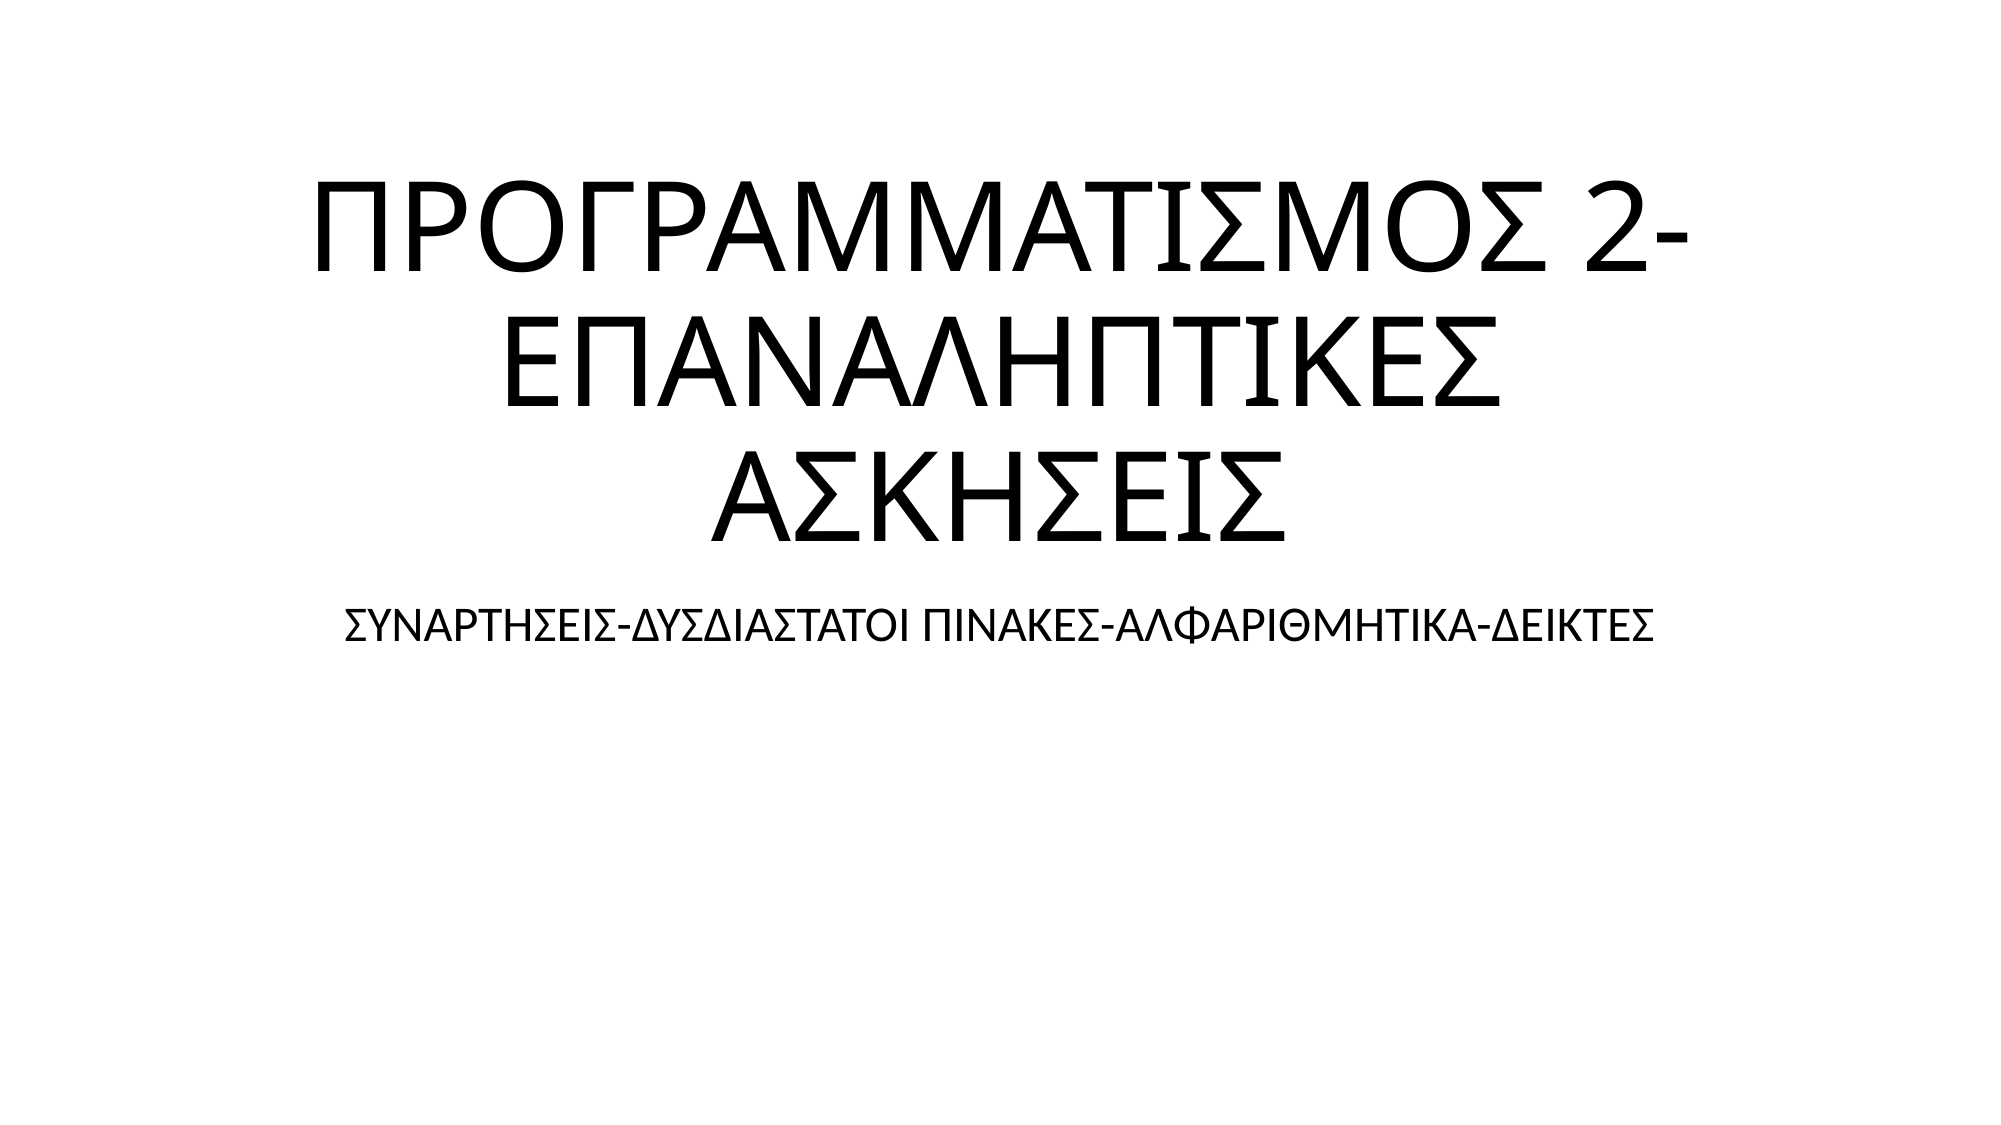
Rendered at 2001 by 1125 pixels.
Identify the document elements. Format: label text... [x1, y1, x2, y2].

subtitle ΣΥΝΑΡΤΗΣΕΙΣ-ΔΥΣΔΙΑΣΤΑΤΟΙ ΠΙΝΑΚΕΣ-ΑΛΦΑΡΙΘΜΗΤΙΚΑ-ΔΕΙΚΤΕΣ [249, 590, 1750, 863]
title ΠΡΟΓΡΑΜΜΑΤΙΣΜΟΣ 2- ΕΠΑΝΑΛΗΠΤΙΚΕΣ ΑΣΚΗΣΕΙΣ [249, 185, 1750, 576]
